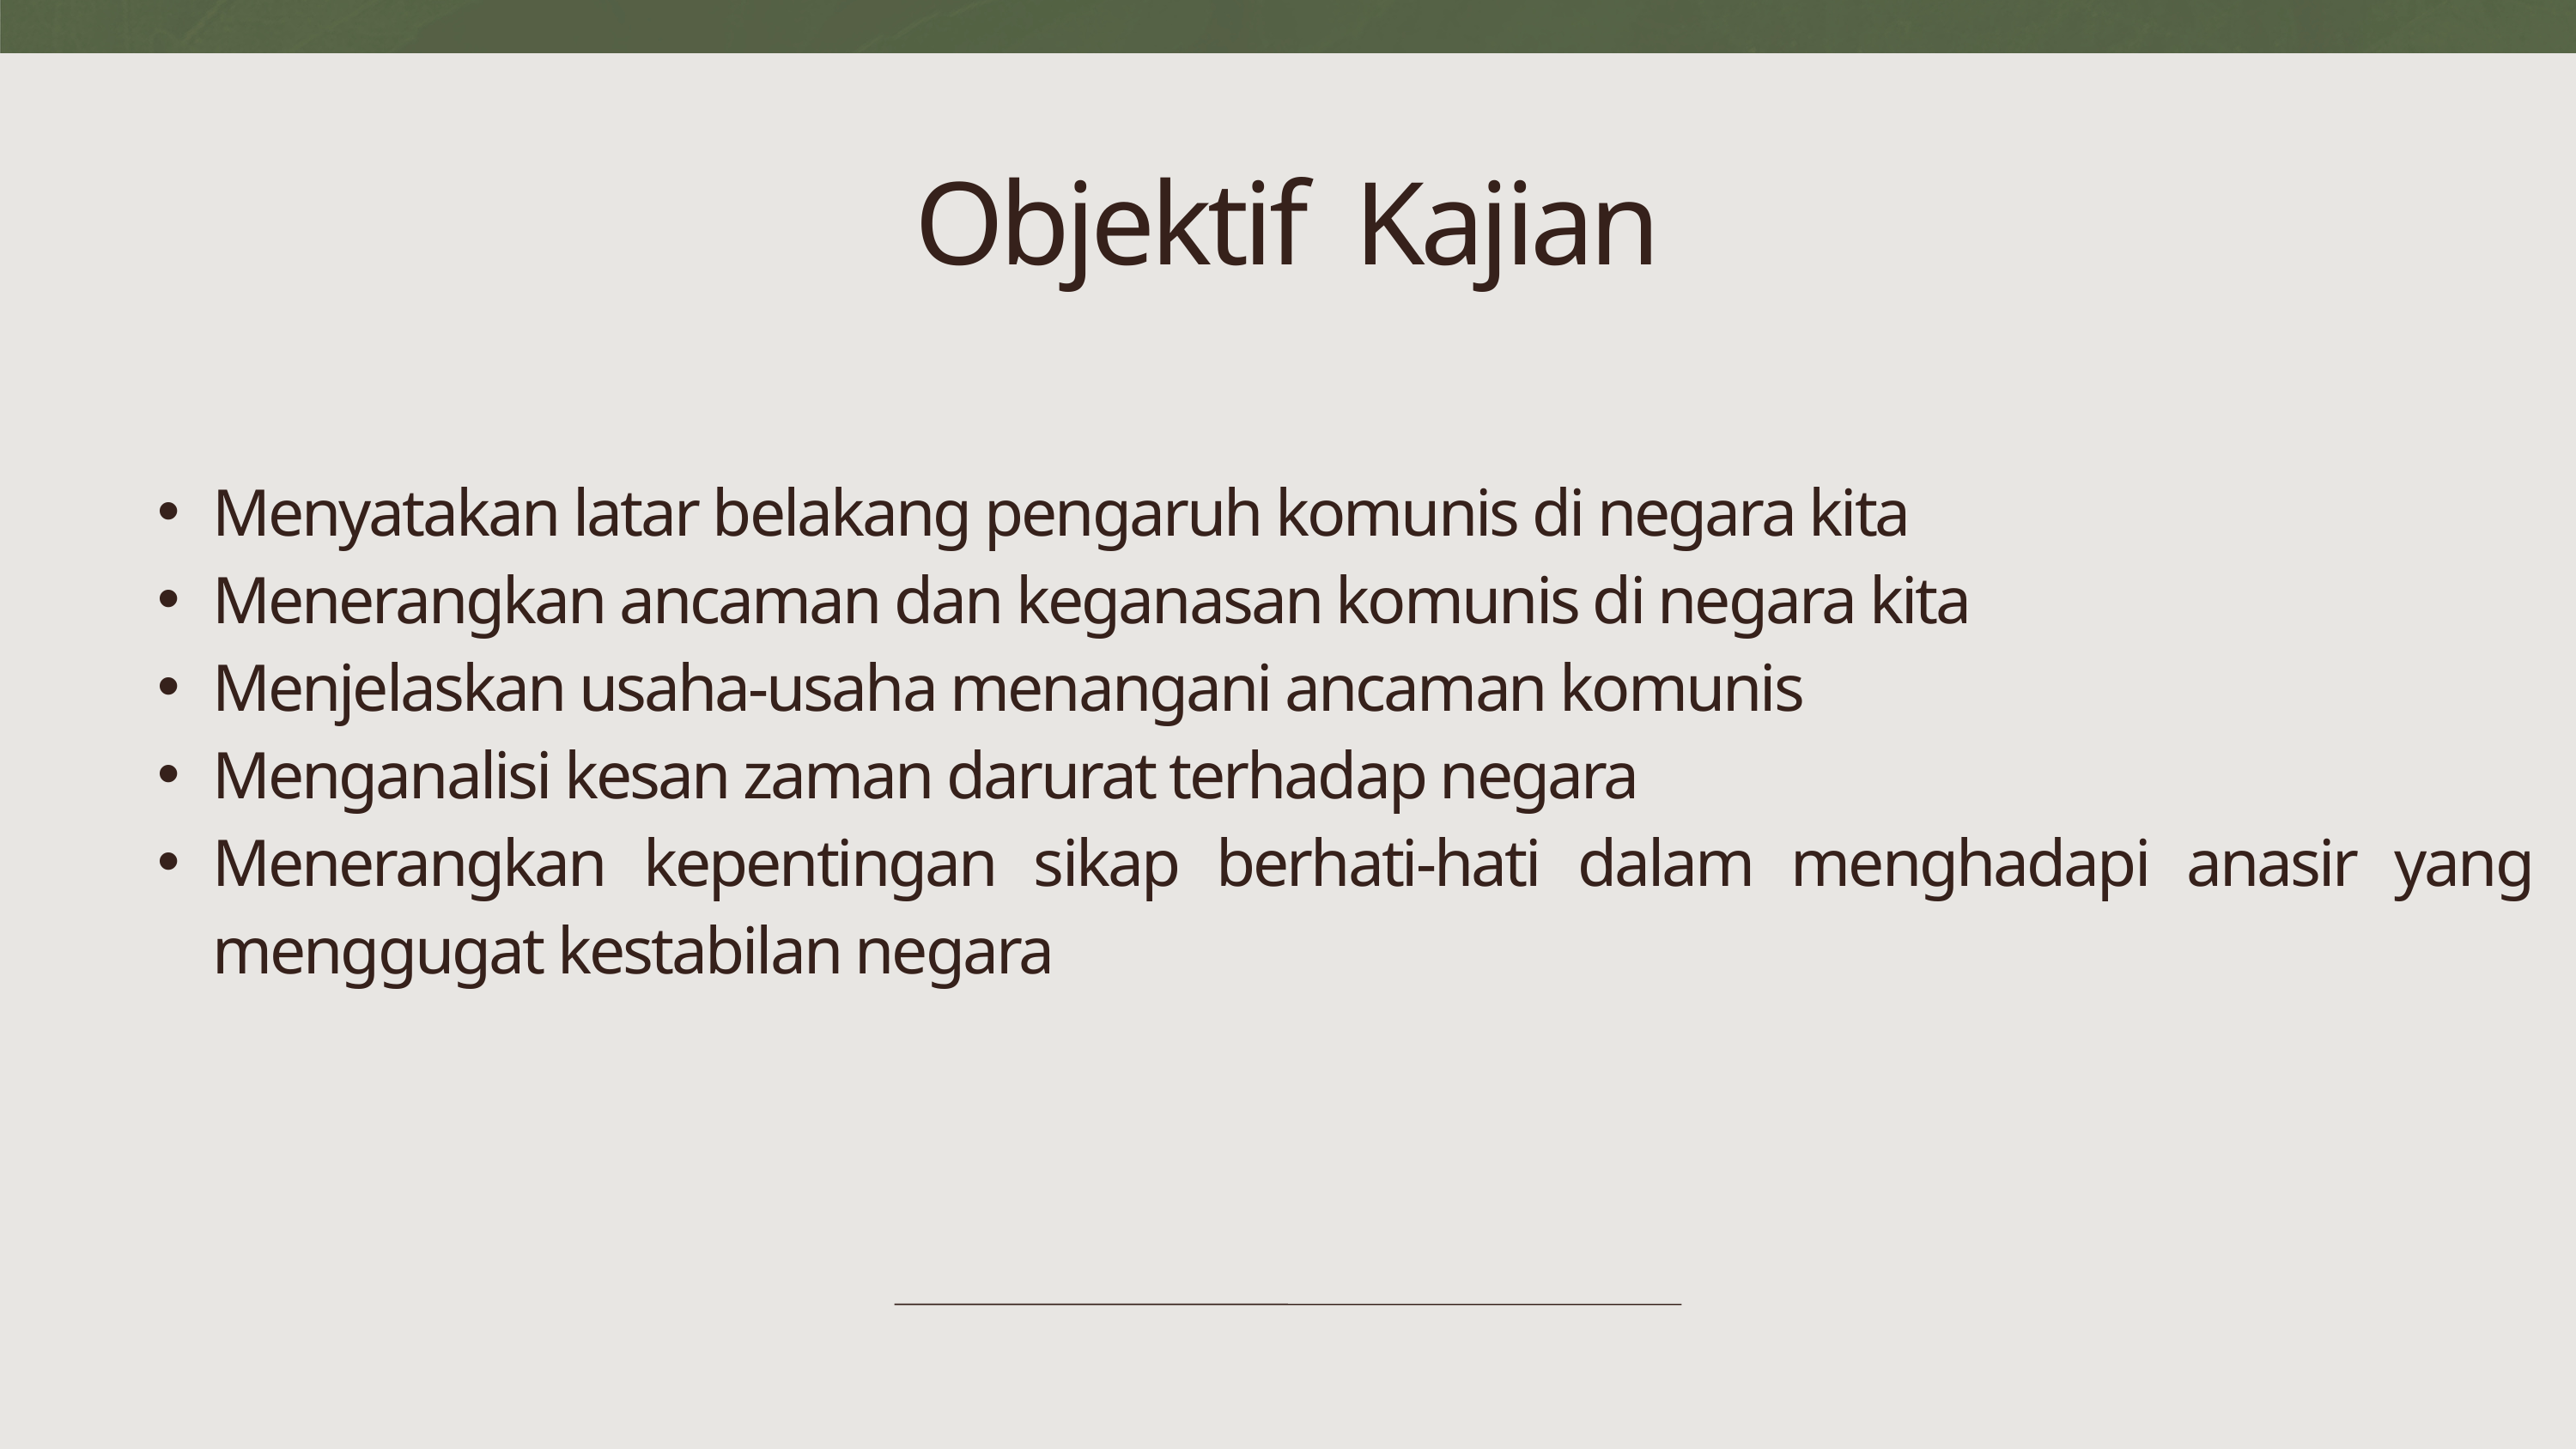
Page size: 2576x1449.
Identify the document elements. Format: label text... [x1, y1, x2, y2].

text_box Menyatakan latar belakang pengaruh komunis di negara kita Menerangkan ancaman dan keganasan komunis di negara kita Menjelaskan usaha-usaha menangani ancaman komunis Menganalisi kesan zaman darurat terhadap negara Menerangkan kepentingan sikap berhati-hati dalam menghadapi anasir yang menggugat kestabilan negara [102, 461, 2534, 987]
text_box Objektif Kajian [144, 127, 2432, 288]
text_box [0, 0, 2576, 53]
